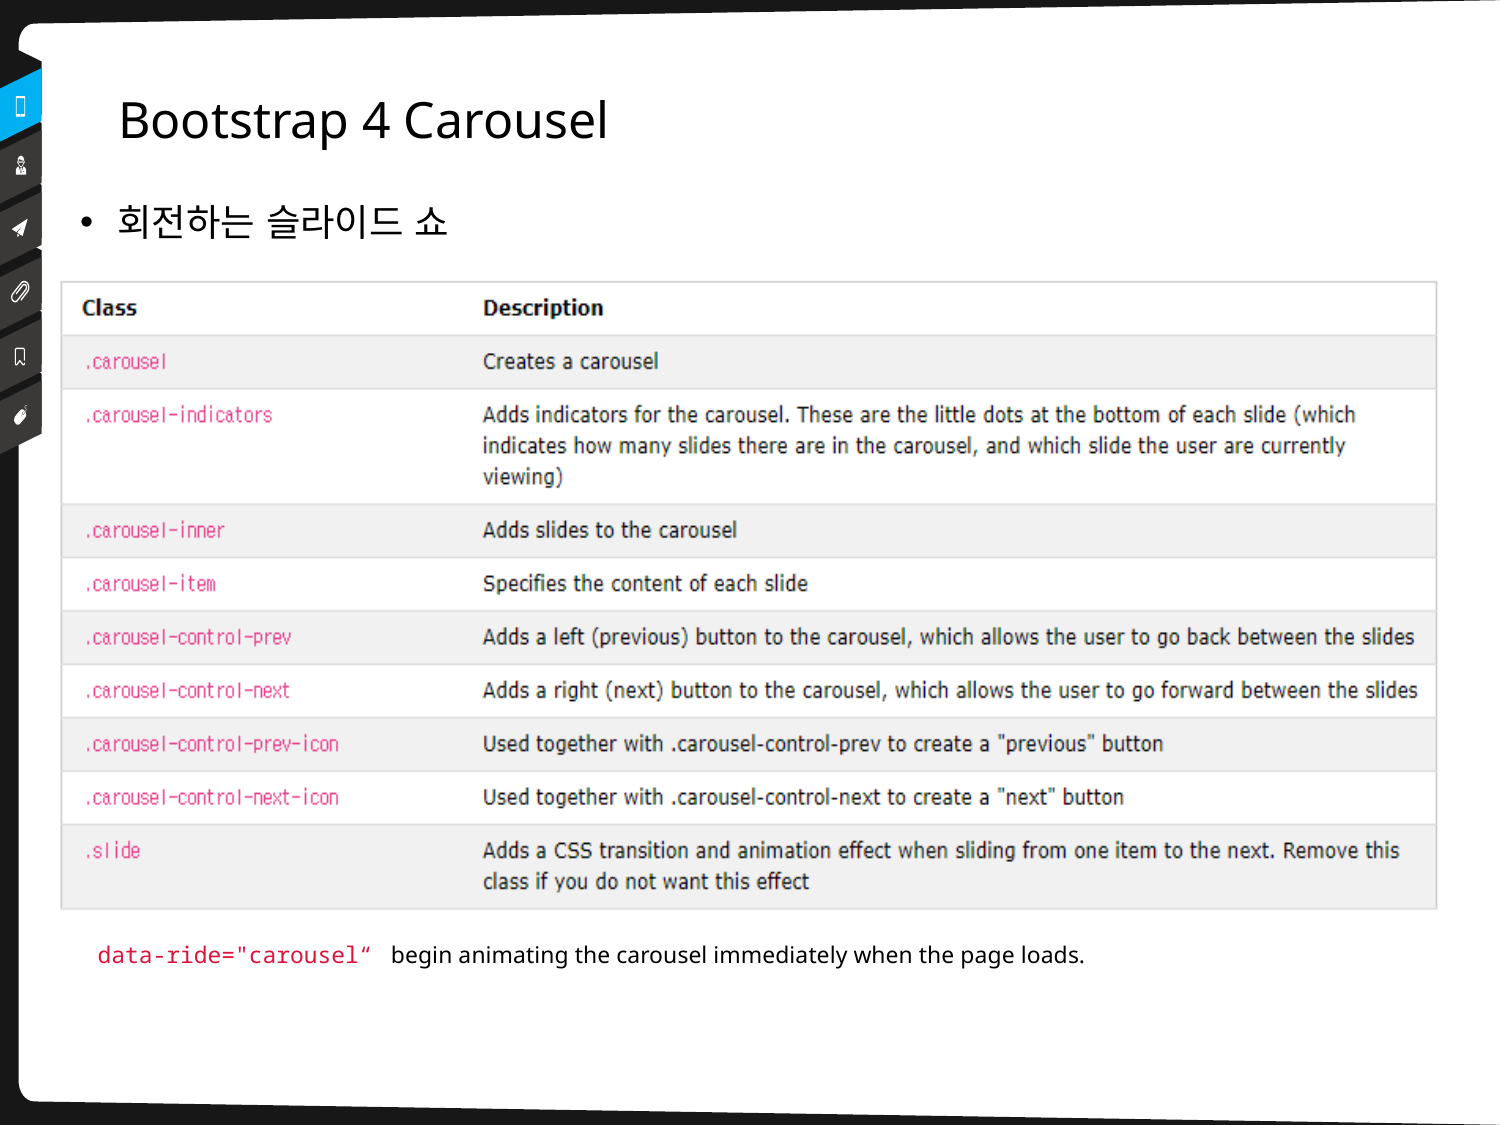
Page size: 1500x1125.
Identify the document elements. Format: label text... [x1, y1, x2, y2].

text_box data-ride="carousel“ begin animating the carousel immediately when the page loads. [82, 933, 1106, 976]
list 회전하는 슬라이드 쇼 [64, 196, 1415, 256]
title Bootstrap 4 Carousel [103, 59, 1397, 185]
picture [53, 278, 1447, 917]
